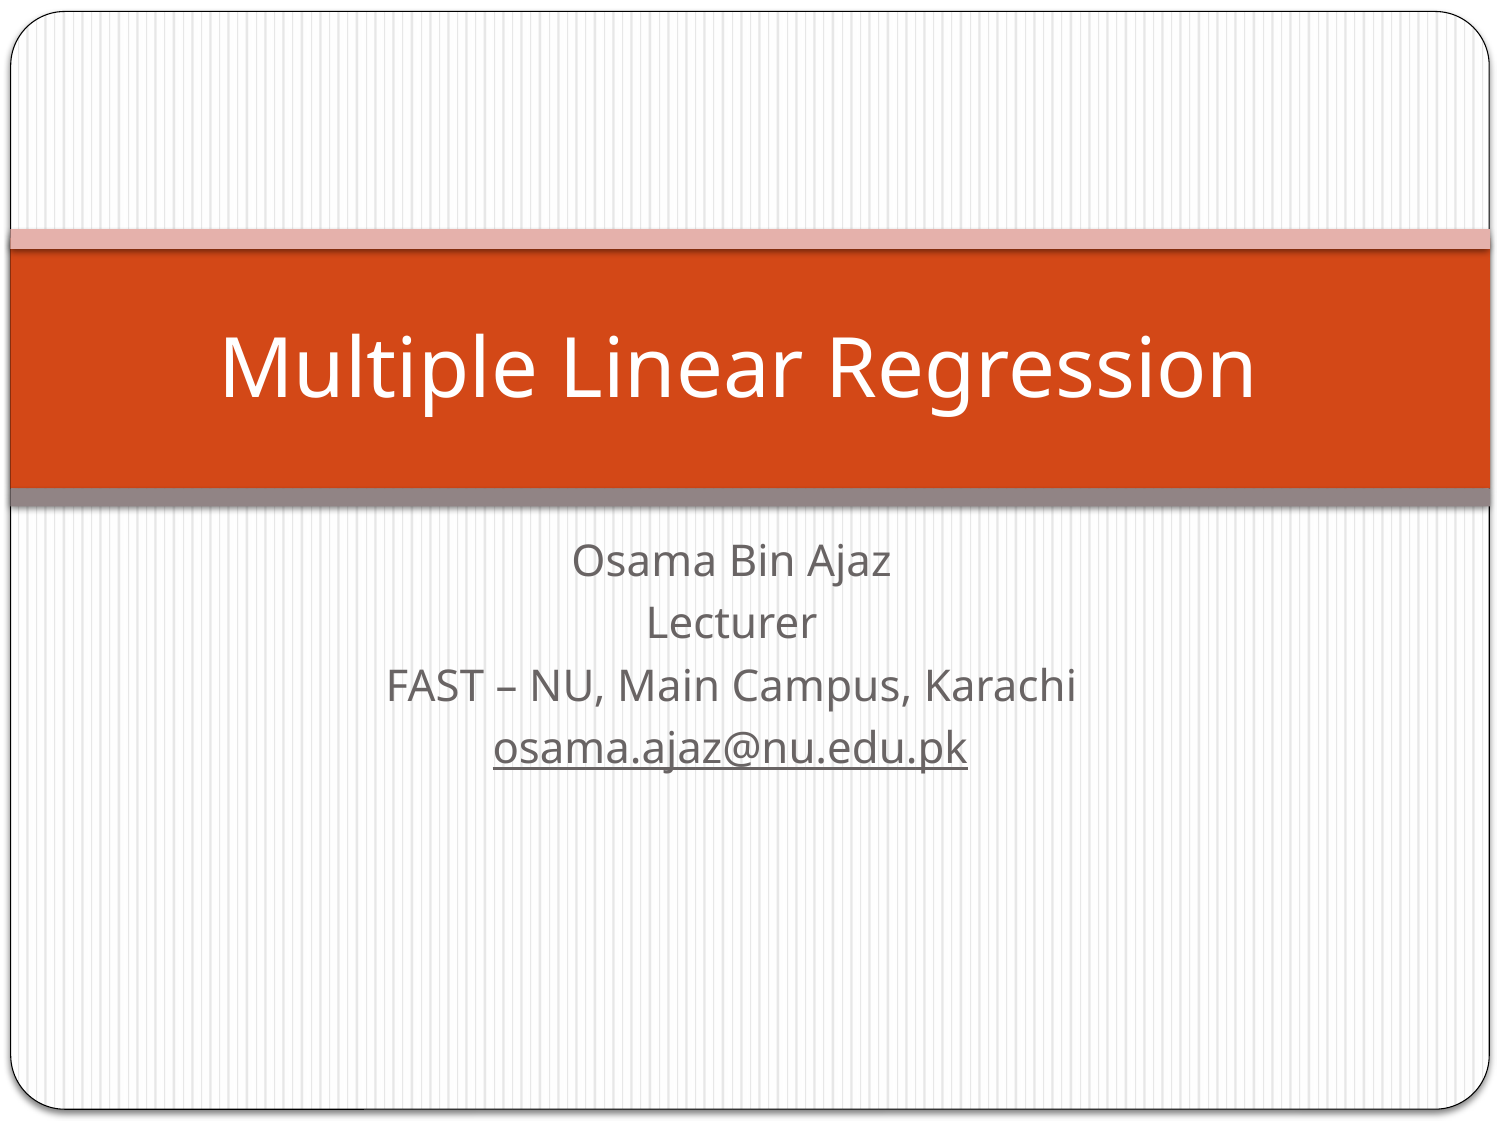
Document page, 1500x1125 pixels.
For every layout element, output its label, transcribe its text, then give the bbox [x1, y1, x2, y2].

subtitle Osama Bin Ajaz Lecturer FAST – NU, Main Campus, Karachi osama.ajaz@nu.edu.pk [212, 525, 1263, 788]
title Multiple Linear Regression [75, 247, 1425, 489]
